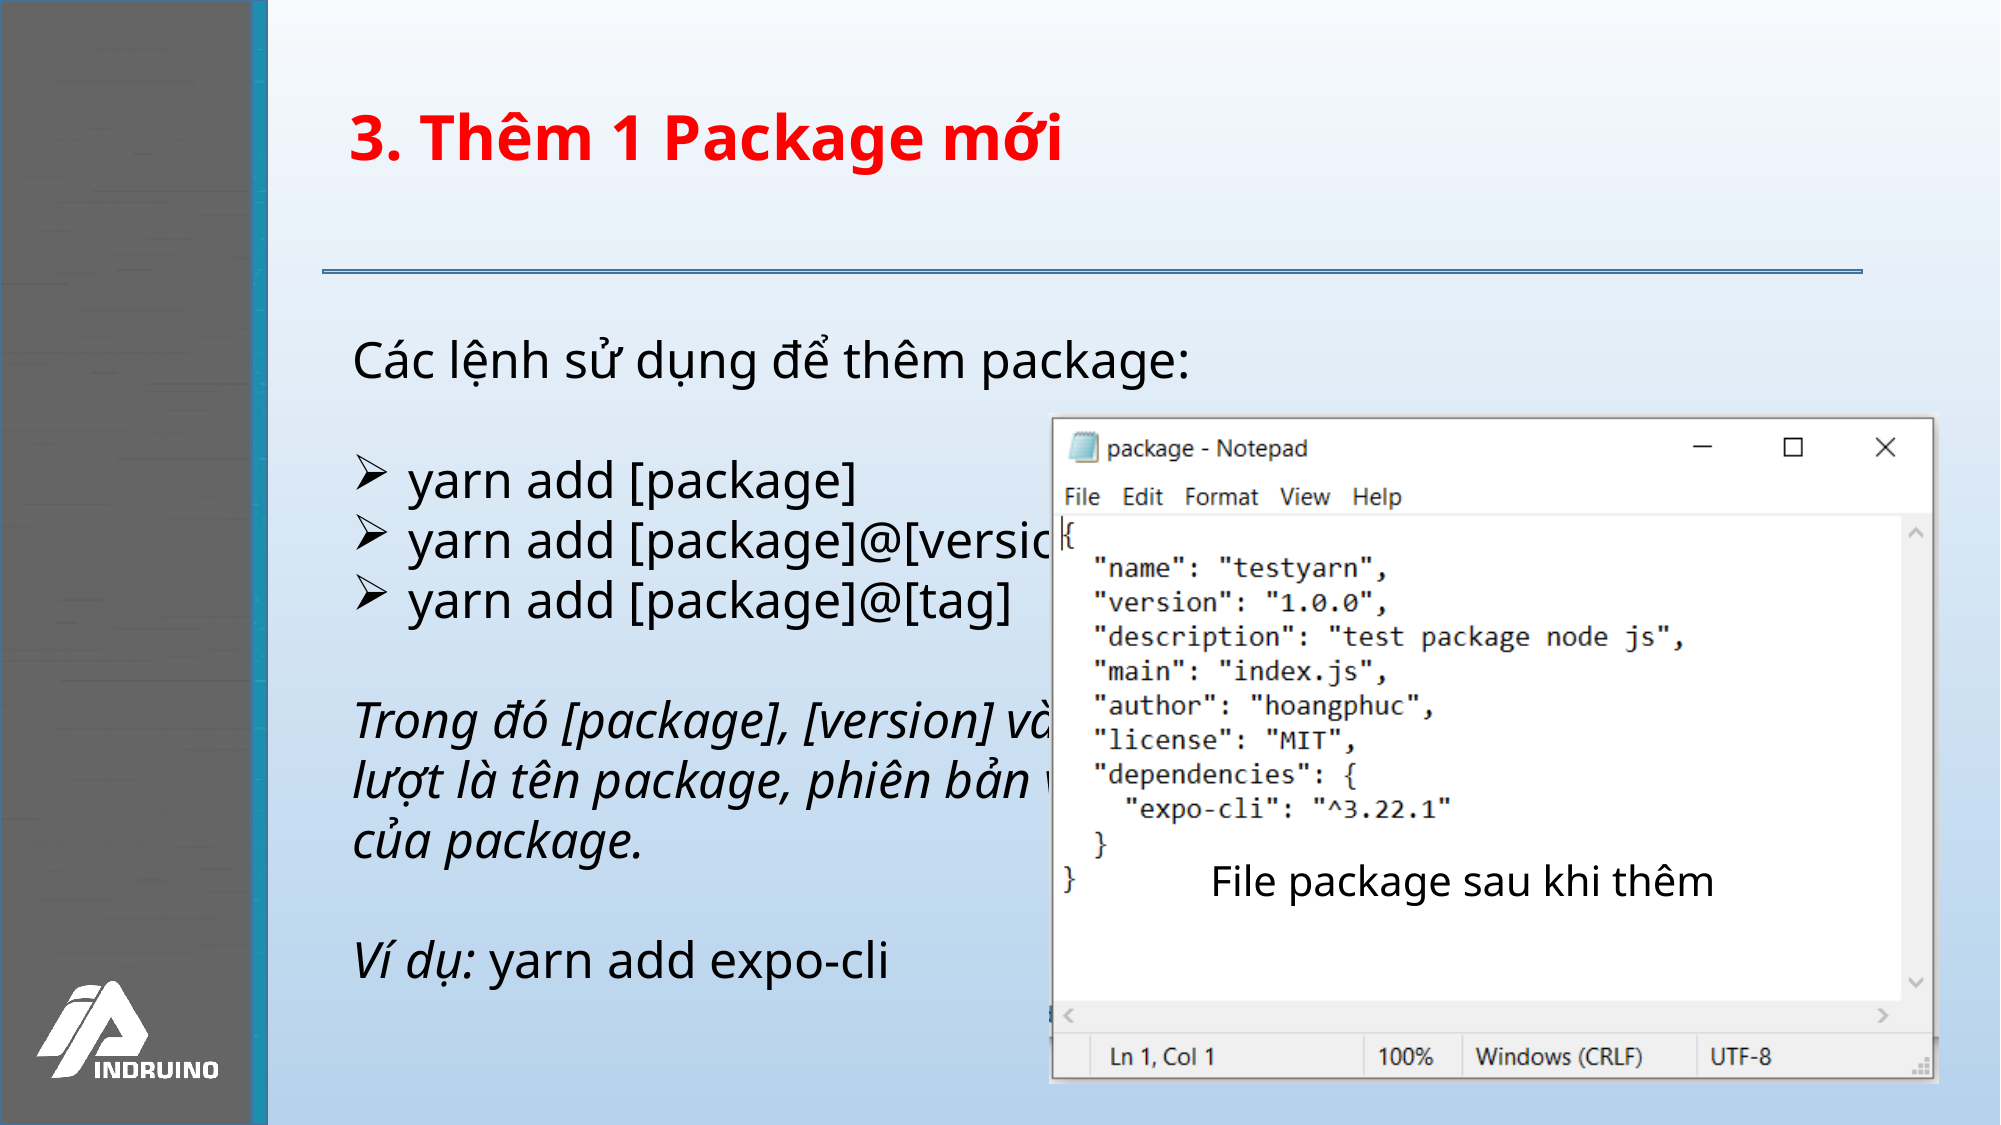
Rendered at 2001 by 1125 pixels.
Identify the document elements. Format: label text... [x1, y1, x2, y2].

text_box Các lệnh sử dụng để thêm package: yarn add [package] yarn add [package]@[version] yarn add [package]@[tag] Trong đó [package], [version] và [tag] lần lượt là tên package, phiên bản và thẻ của package. Ví dụ: yarn add expo-cli [337, 321, 1282, 1077]
picture [253, 1, 266, 1124]
picture [1, 1, 250, 1124]
text_box 3. Thêm 1 Package mới [334, 90, 1080, 181]
picture [1049, 413, 1939, 1084]
